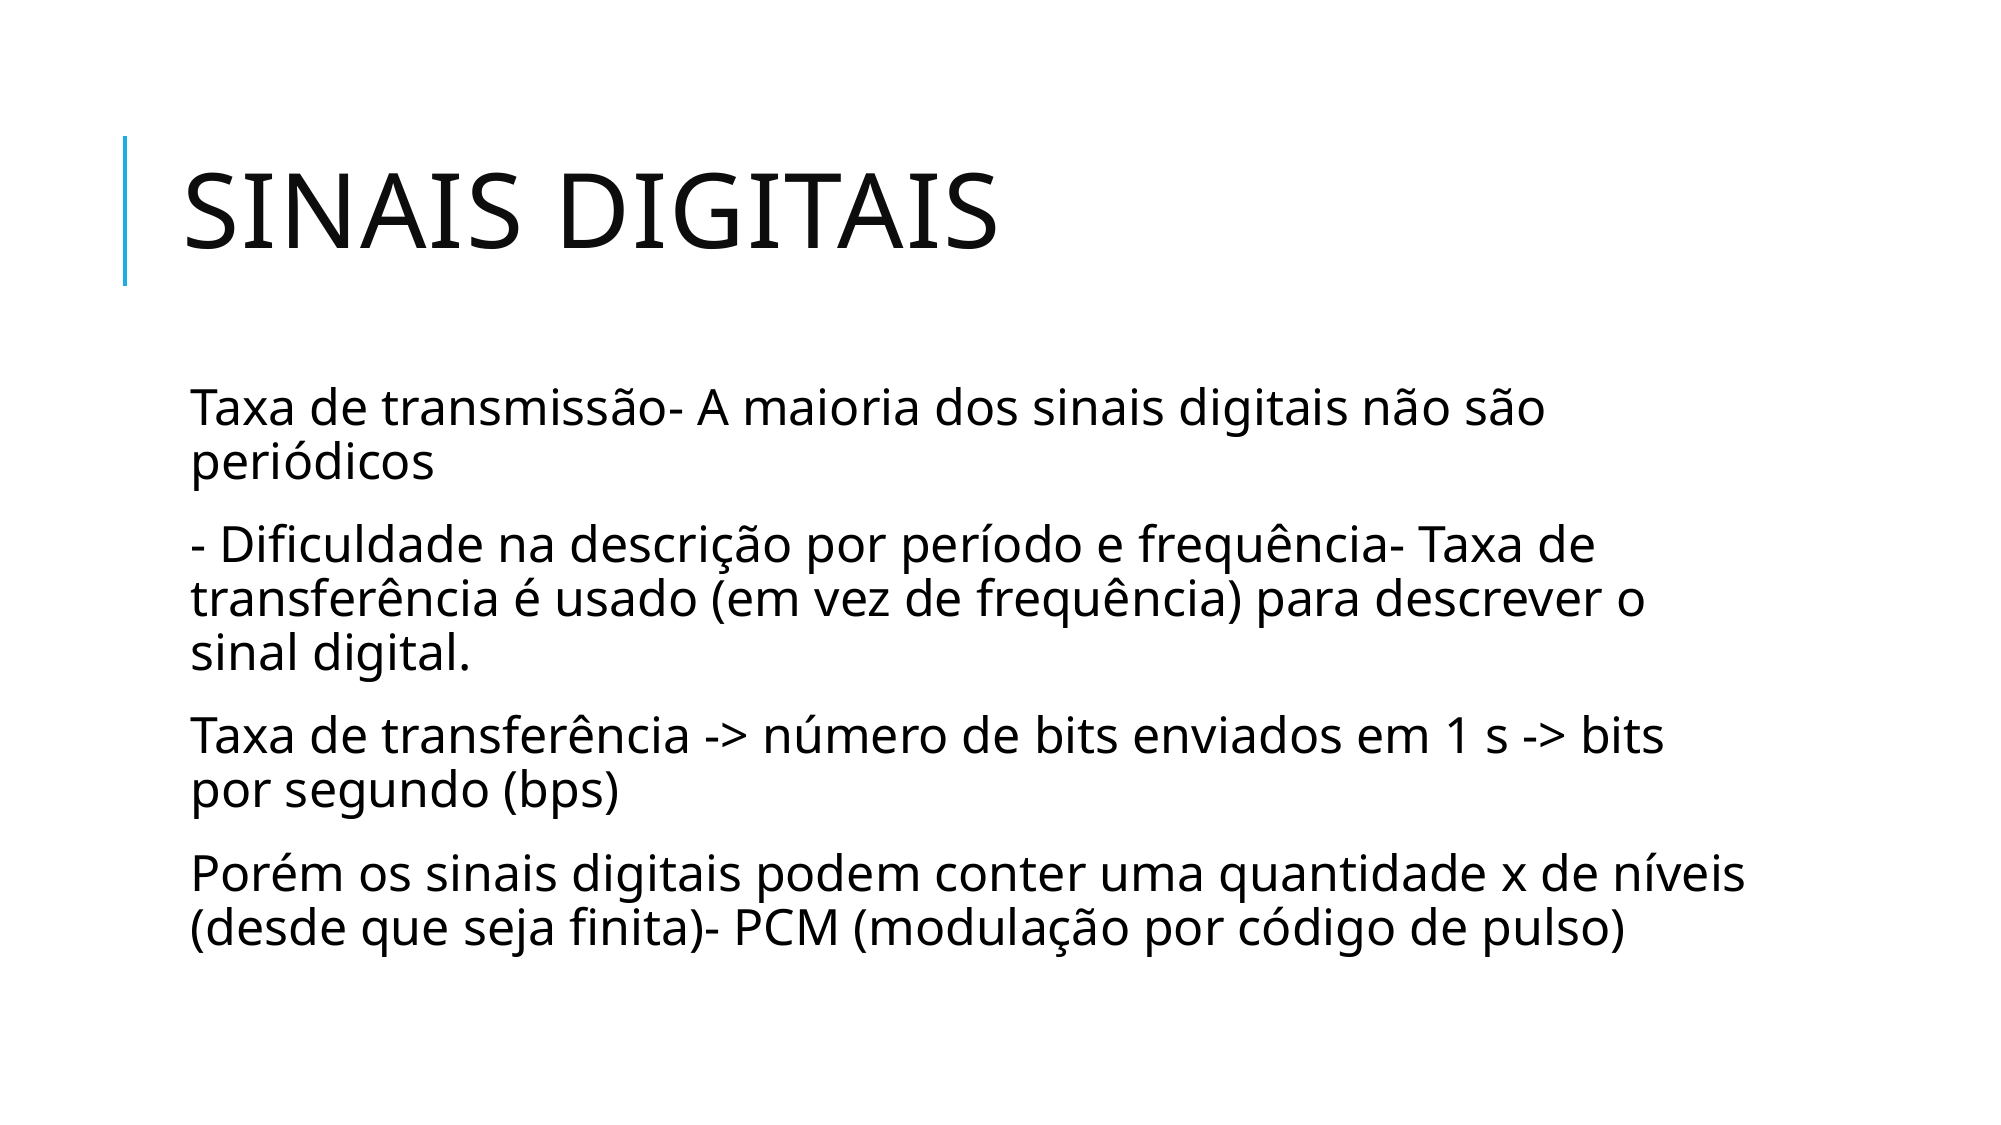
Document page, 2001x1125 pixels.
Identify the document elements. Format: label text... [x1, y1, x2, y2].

list Taxa de transmissão- A maioria dos sinais digitais não são periódicos - Dificuldade na descrição por período e frequência- Taxa de transferência é usado (em vez de frequência) para descrever o sinal digital. Taxa de transferência -> número de bits enviados em 1 s -> bits por segundo (bps) Porém os sinais digitais podem conter uma quantidade x de níveis (desde que seja finita)- PCM (modulação por código de pulso) [168, 375, 1763, 1035]
title Sinais digitais [168, 96, 1763, 342]
